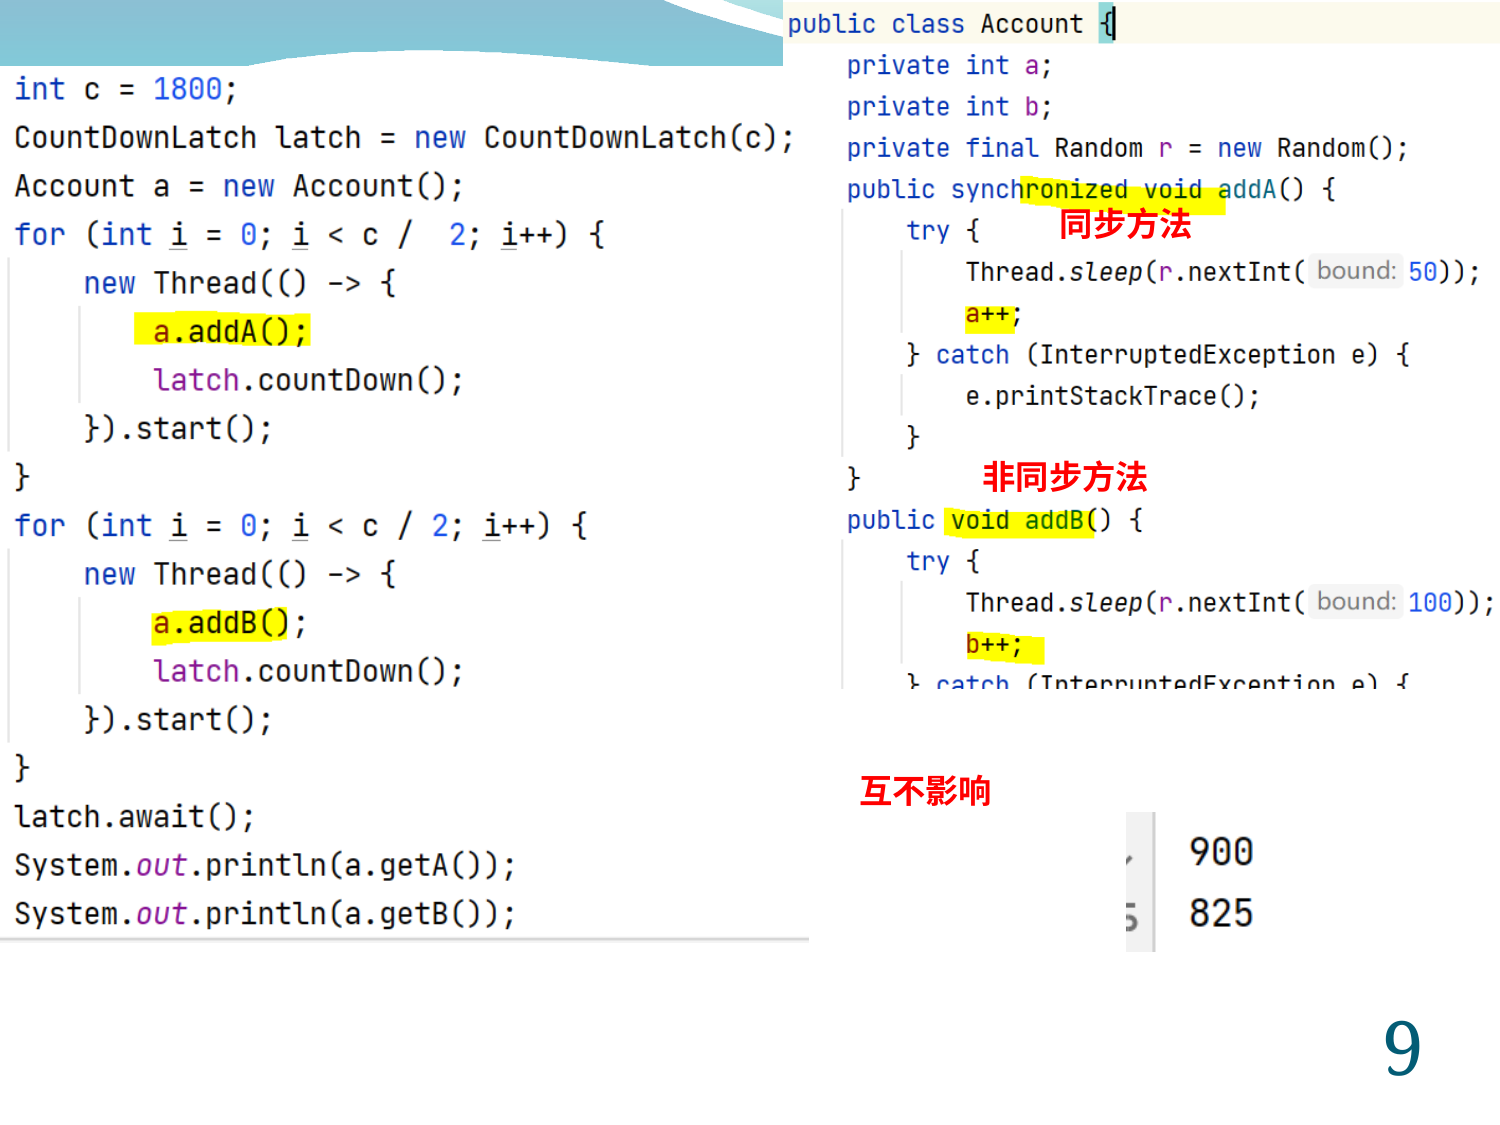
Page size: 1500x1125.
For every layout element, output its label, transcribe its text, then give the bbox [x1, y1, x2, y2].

text_box 互不影响 [844, 763, 1057, 818]
picture [1126, 811, 1279, 952]
picture [0, 0, 1500, 943]
slide_number 8 [1299, 1042, 1425, 1103]
